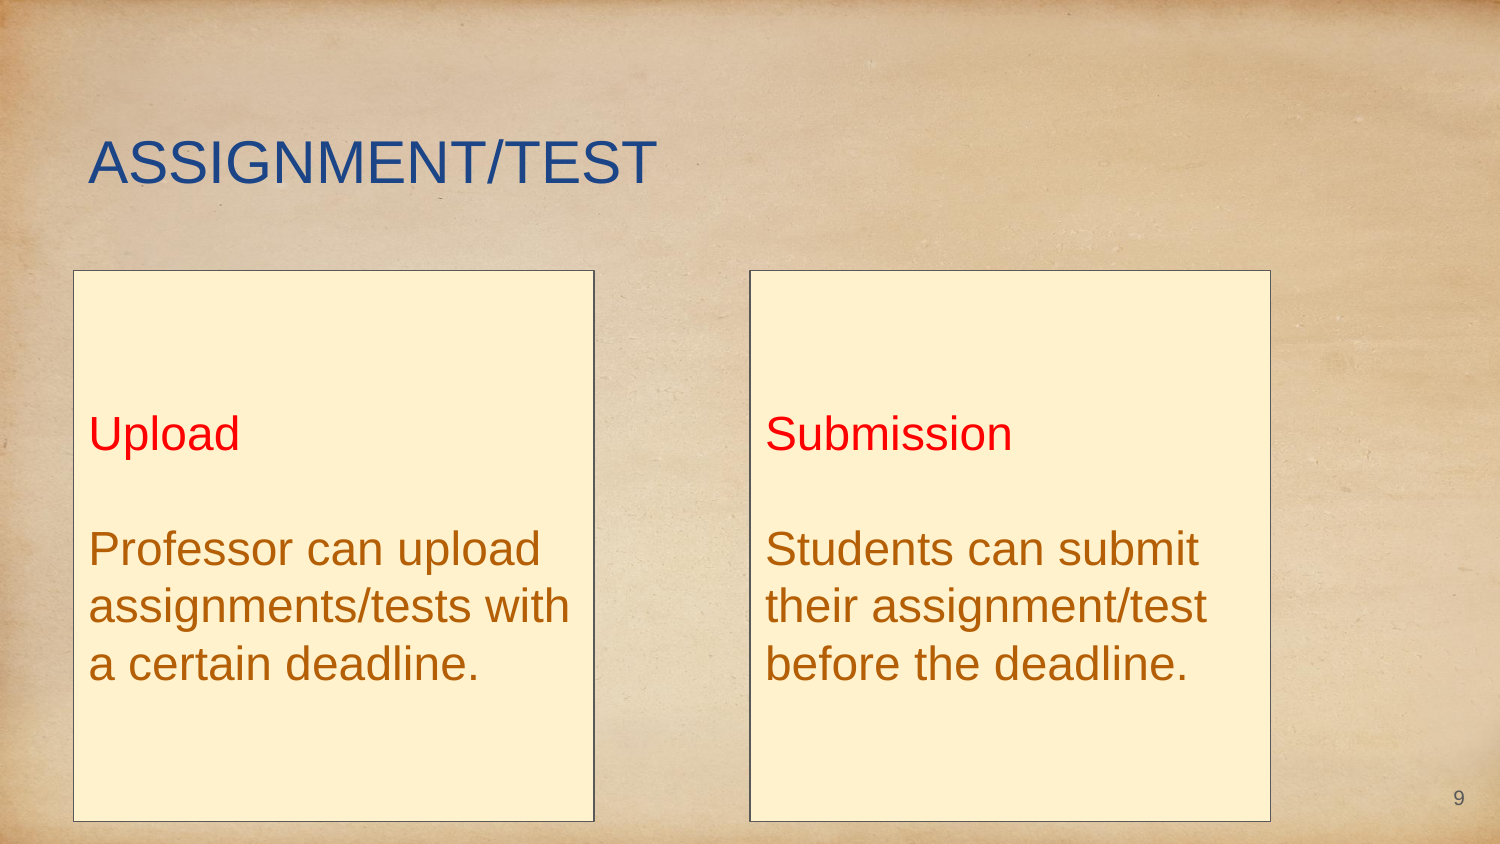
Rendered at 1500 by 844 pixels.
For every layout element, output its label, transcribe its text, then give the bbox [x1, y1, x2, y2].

slide_number ‹#› [1389, 764, 1480, 830]
text_box Upload Professor can upload assignments/tests with a certain deadline. [73, 270, 594, 822]
text_box ASSIGNMENT/TEST [73, 73, 1373, 211]
text_box Submission Students can submit their assignment/test before the deadline. [750, 270, 1271, 822]
picture [0, 0, 1500, 844]
